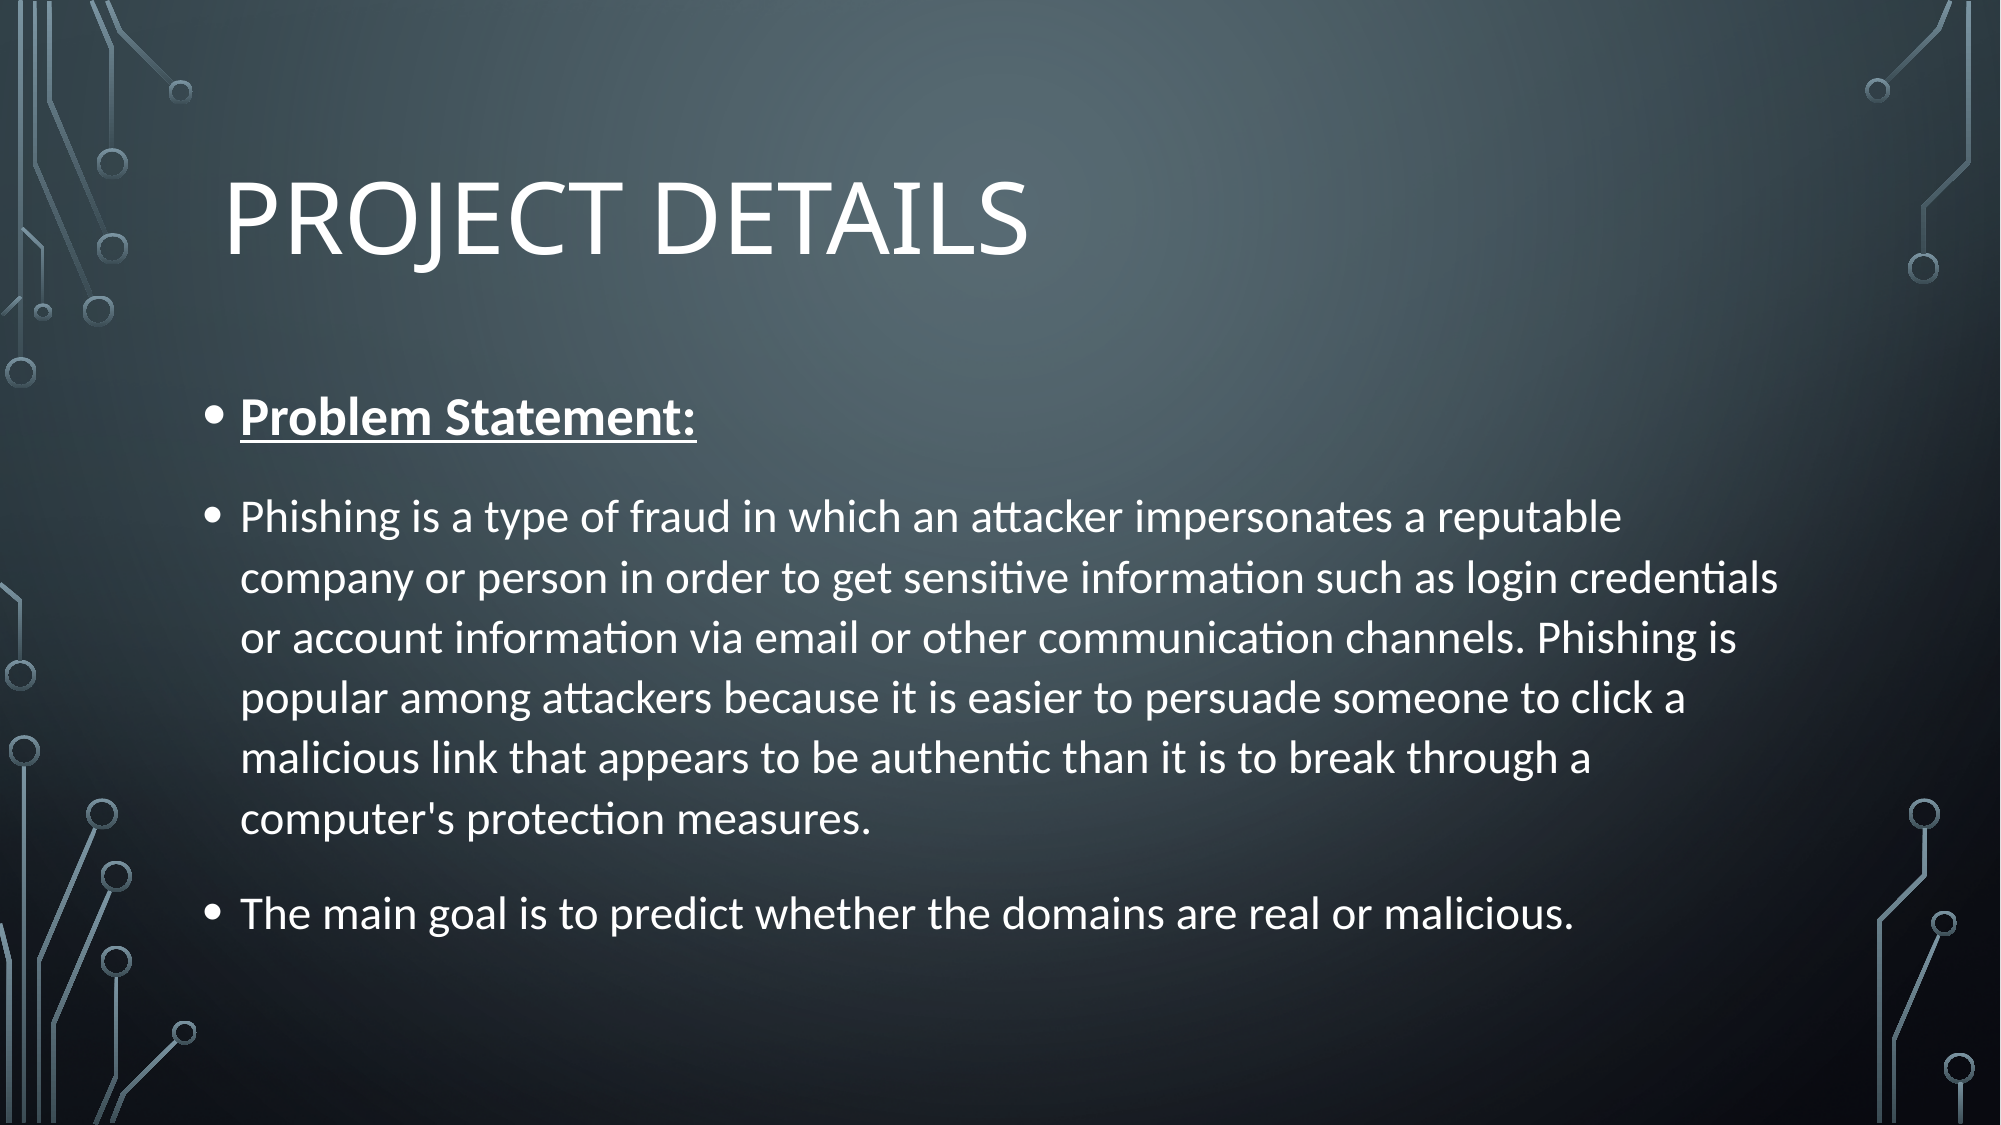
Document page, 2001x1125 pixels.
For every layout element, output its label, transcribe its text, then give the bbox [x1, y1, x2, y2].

list Problem Statement: Phishing is a type of fraud in which an attacker impersonates a reputable company or person in order to get sensitive information such as login credentials or account information via email or other communication channels. Phishing is popular among attackers because it is easier to persuade someone to click a malicious link that appears to be authentic than it is to break through a computer's protection measures. The main goal is to predict whether the domains are real or malicious. [187, 369, 1813, 950]
title Project Details [187, 101, 1813, 344]
